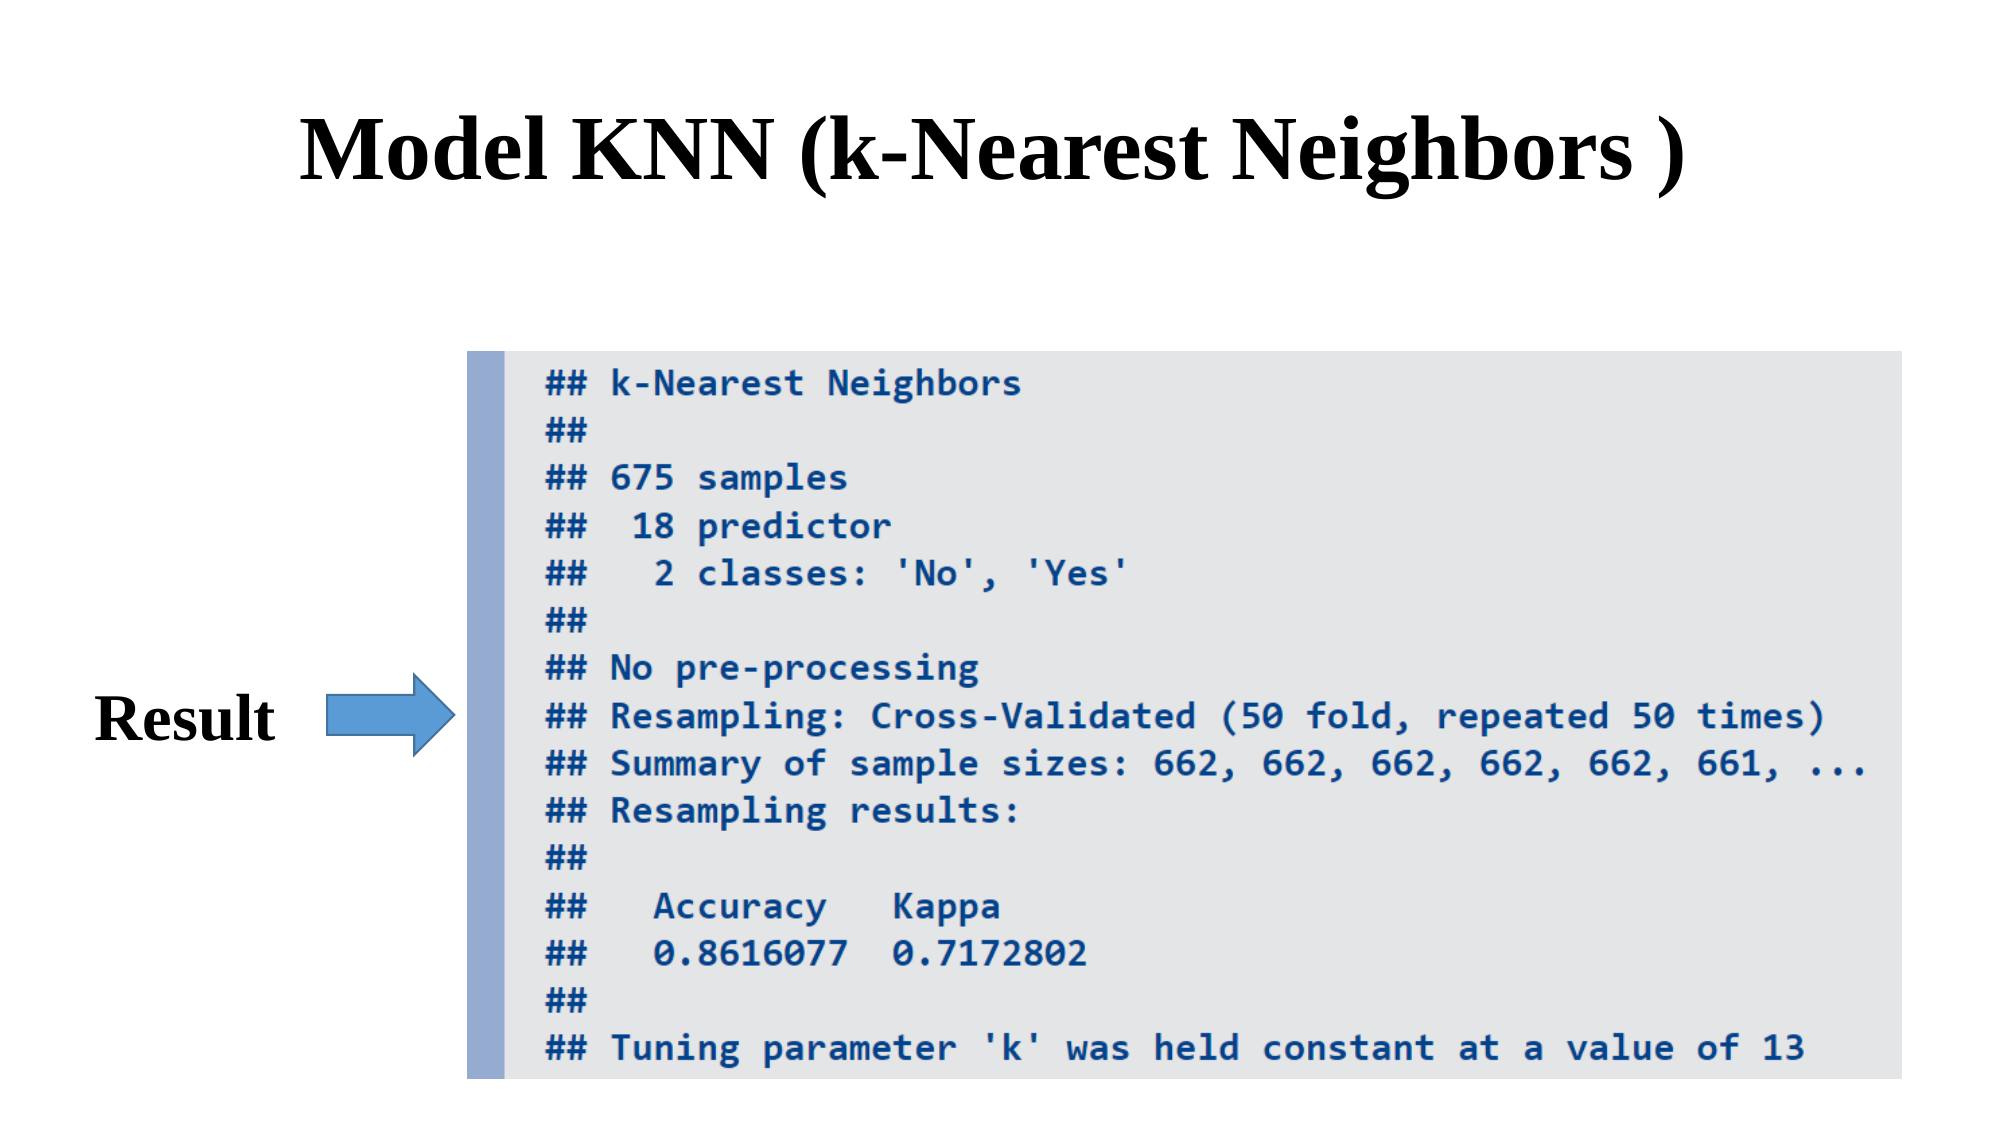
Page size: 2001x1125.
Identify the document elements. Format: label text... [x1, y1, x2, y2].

title Model KNN (k-Nearest Neighbors ) [131, 41, 1857, 259]
picture [467, 351, 1902, 1079]
text_box [326, 672, 456, 758]
text_box Result [49, 674, 321, 779]
